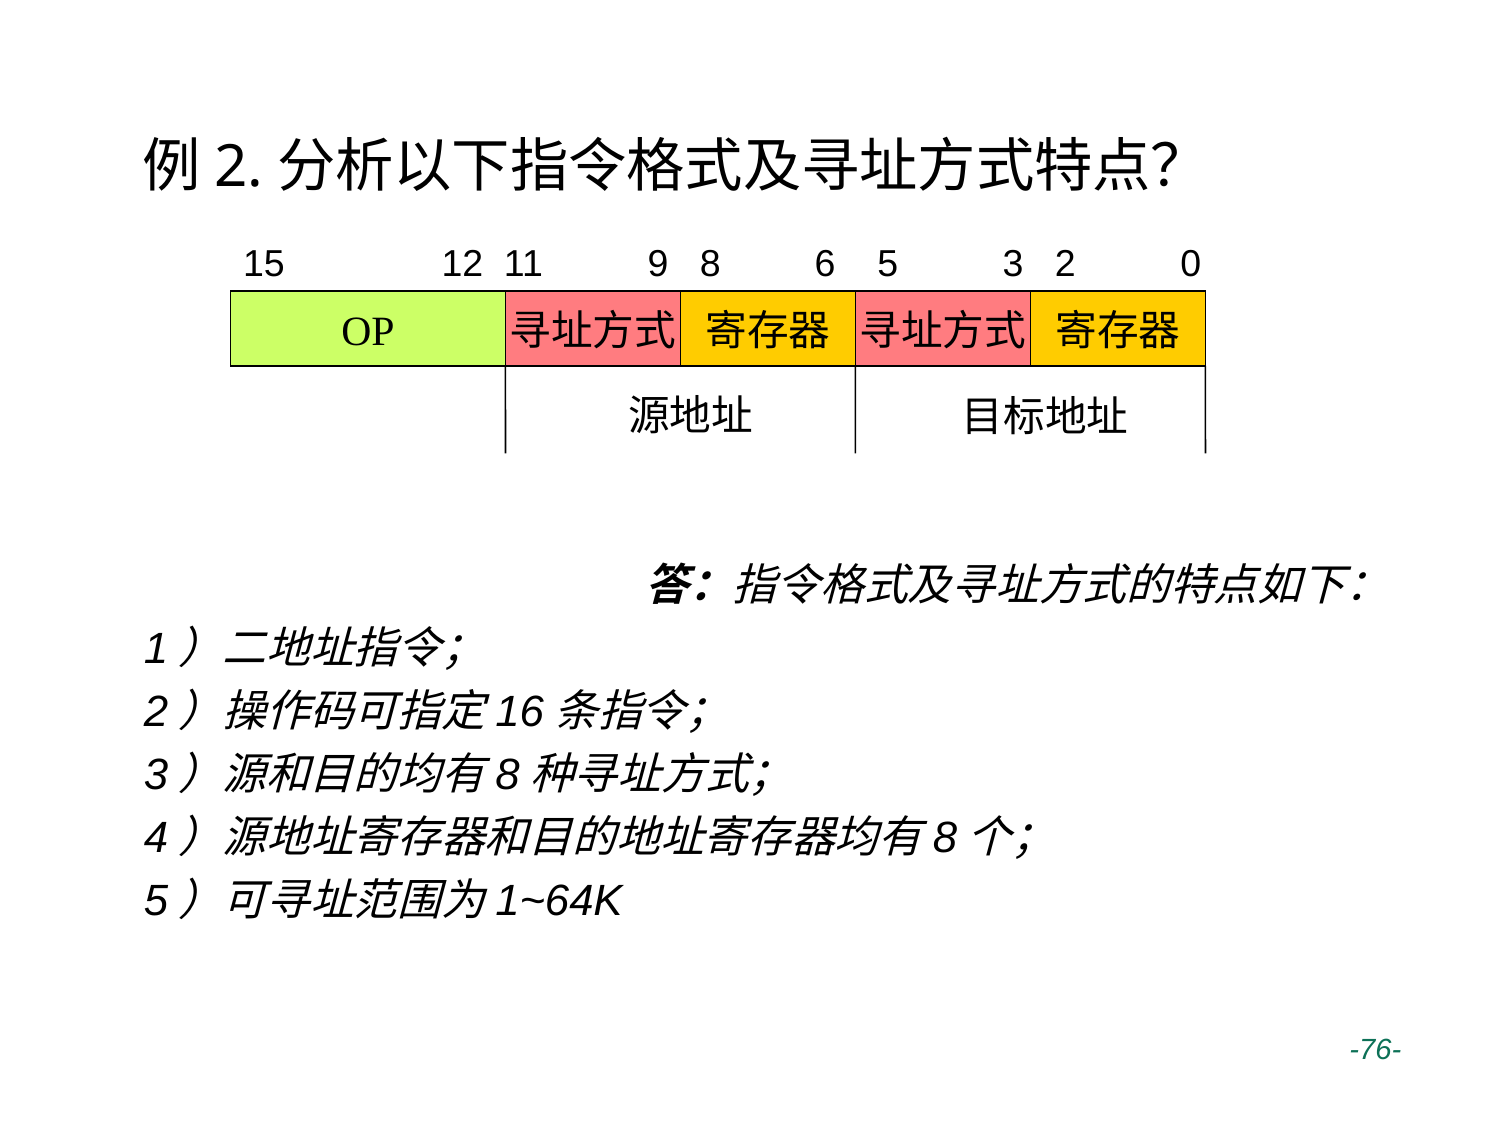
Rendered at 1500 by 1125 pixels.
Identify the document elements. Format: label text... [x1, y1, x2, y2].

text_box 例2.分析以下指令格式及寻址方式特点？ [100, 113, 1329, 206]
slide_number -76- [1257, 1023, 1425, 1102]
list 答：指令格式及寻址方式的特点如下： 1）二地址指令； 2）操作码可指定16条指令； 3）源和目的均有8种寻址方式； 4）源地址寄存器和目的地址寄存器均有8个； 5）可寻址范围为1~64K [55, 538, 1404, 1024]
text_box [218, 231, 1218, 454]
